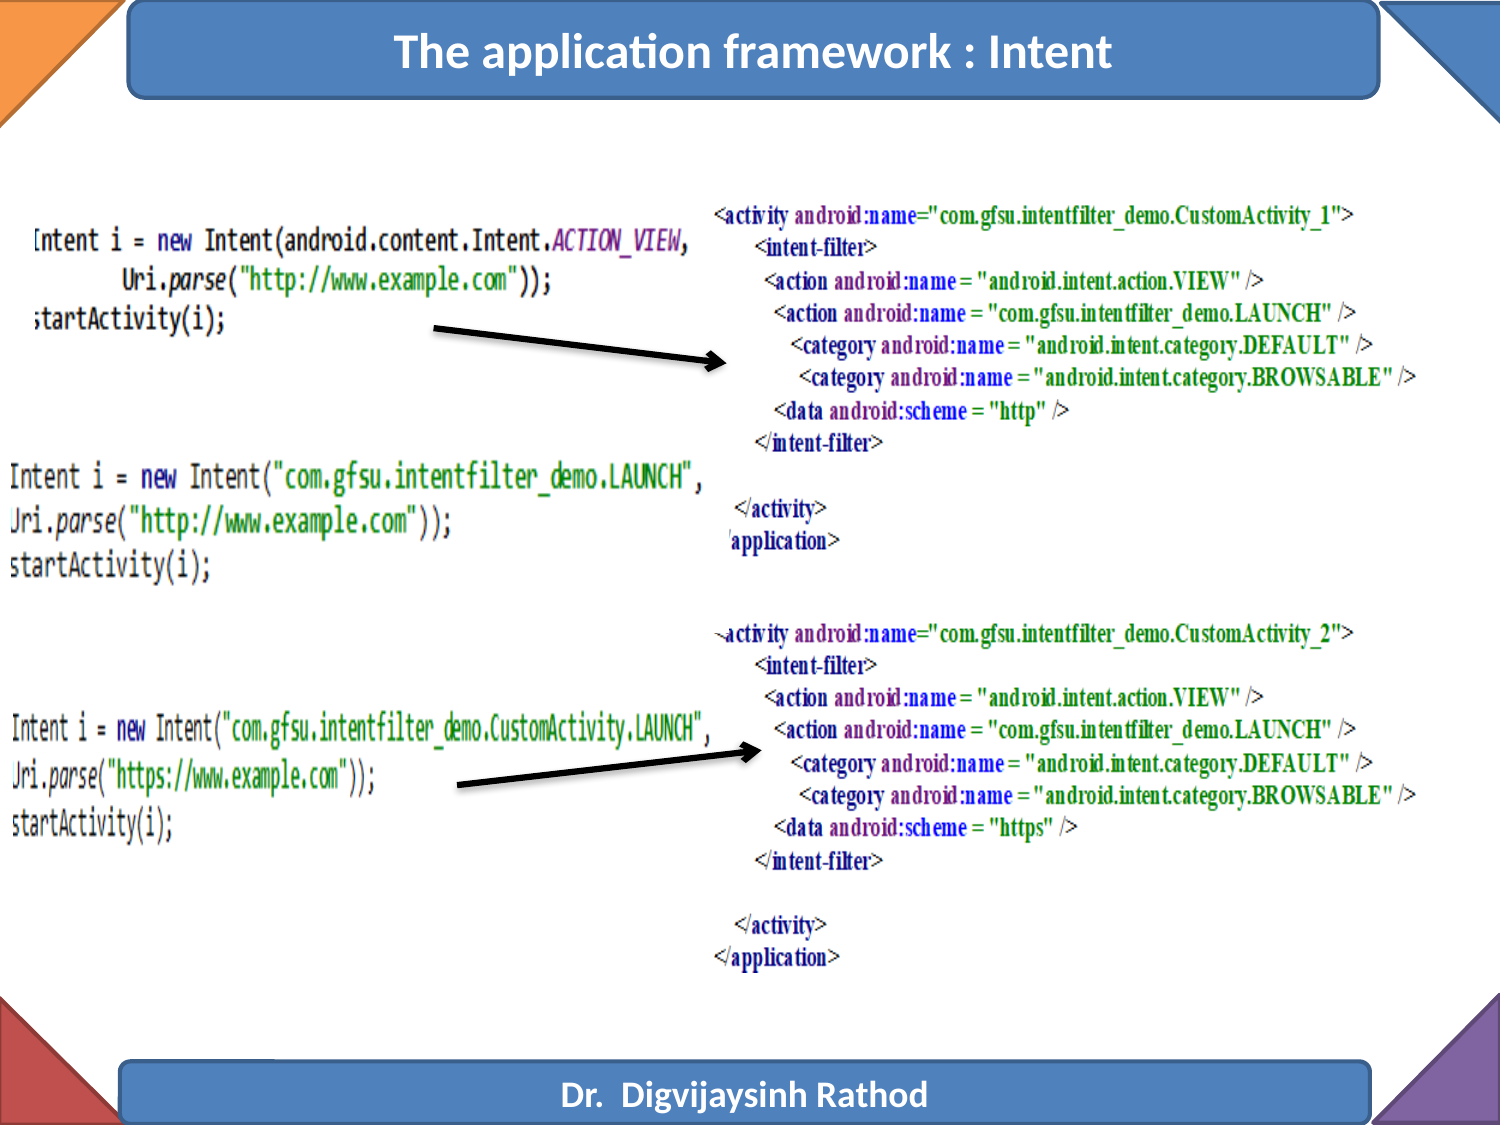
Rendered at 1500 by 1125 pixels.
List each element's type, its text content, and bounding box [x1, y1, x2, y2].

text_box The application framework : Intent [126, 0, 1381, 100]
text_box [456, 749, 762, 786]
text_box Dr. Digvijaysinh Rathod [117, 1059, 1372, 1125]
text_box [0, 996, 123, 1125]
text_box [1378, 0, 1500, 124]
text_box [0, 0, 126, 129]
picture [10, 198, 1500, 973]
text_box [433, 327, 727, 364]
text_box [1371, 992, 1500, 1125]
